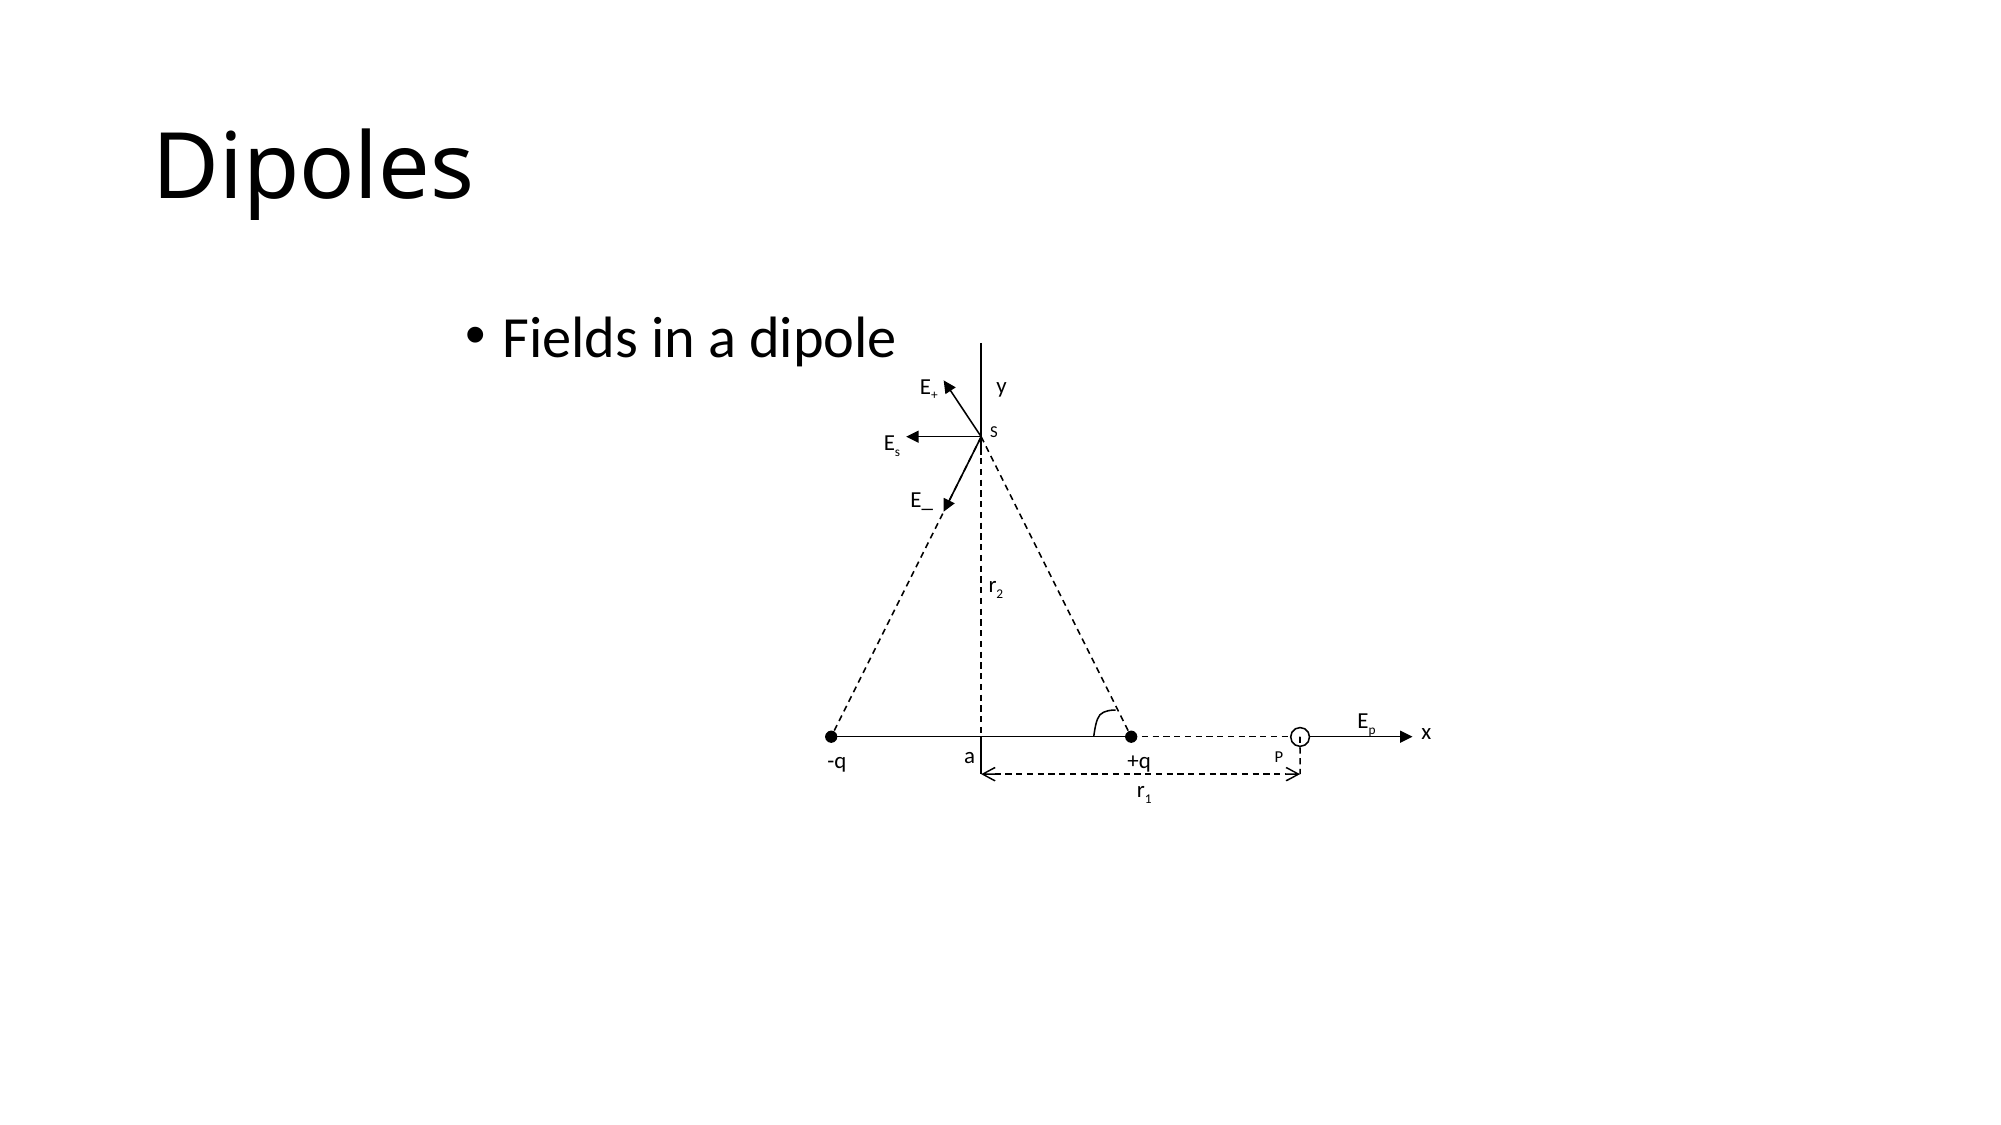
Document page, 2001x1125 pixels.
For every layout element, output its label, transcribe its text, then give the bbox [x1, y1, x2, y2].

list Fields in a dipole [450, 299, 1516, 1014]
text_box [549, 305, 1450, 820]
title Dipoles [137, 59, 1863, 278]
